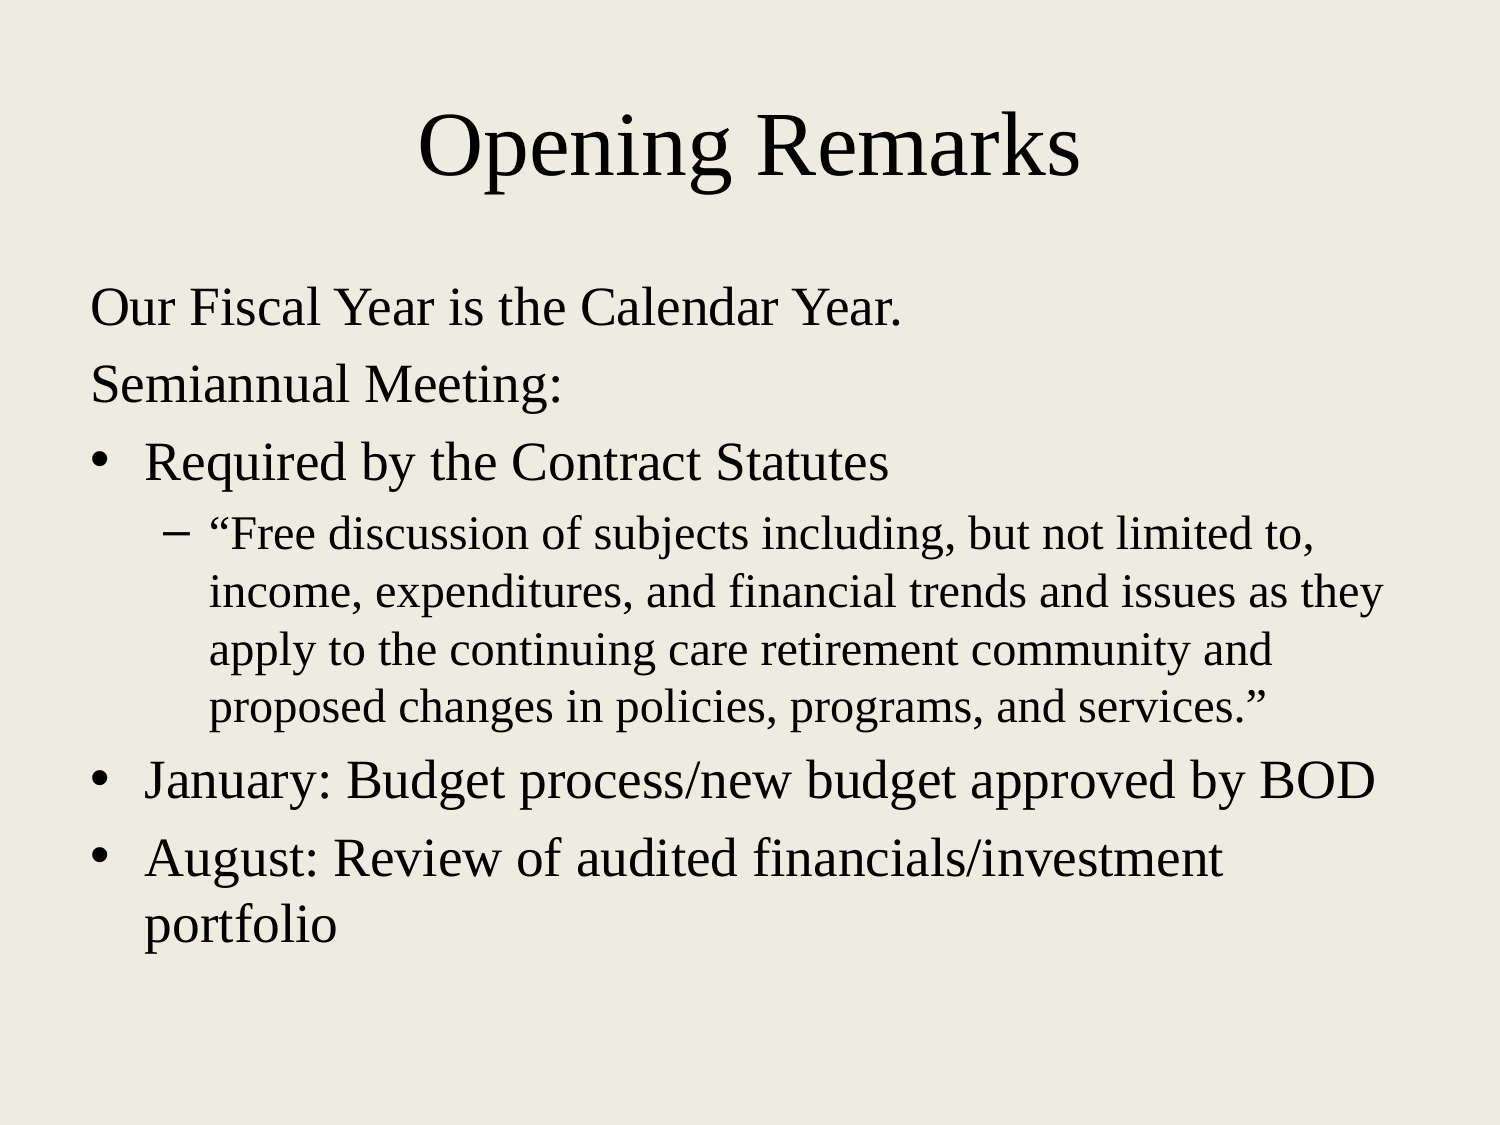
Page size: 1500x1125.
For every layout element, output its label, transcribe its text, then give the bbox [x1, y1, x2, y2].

list Our Fiscal Year is the Calendar Year. Semiannual Meeting: Required by the Contract Statutes “Free discussion of subjects including, but not limited to, income, expenditures, and financial trends and issues as they apply to the continuing care retirement community and proposed changes in policies, programs, and services.” January: Budget process/new budget approved by BOD August: Review of audited financials/investment portfolio [75, 262, 1425, 1005]
title Opening Remarks [75, 45, 1425, 233]
